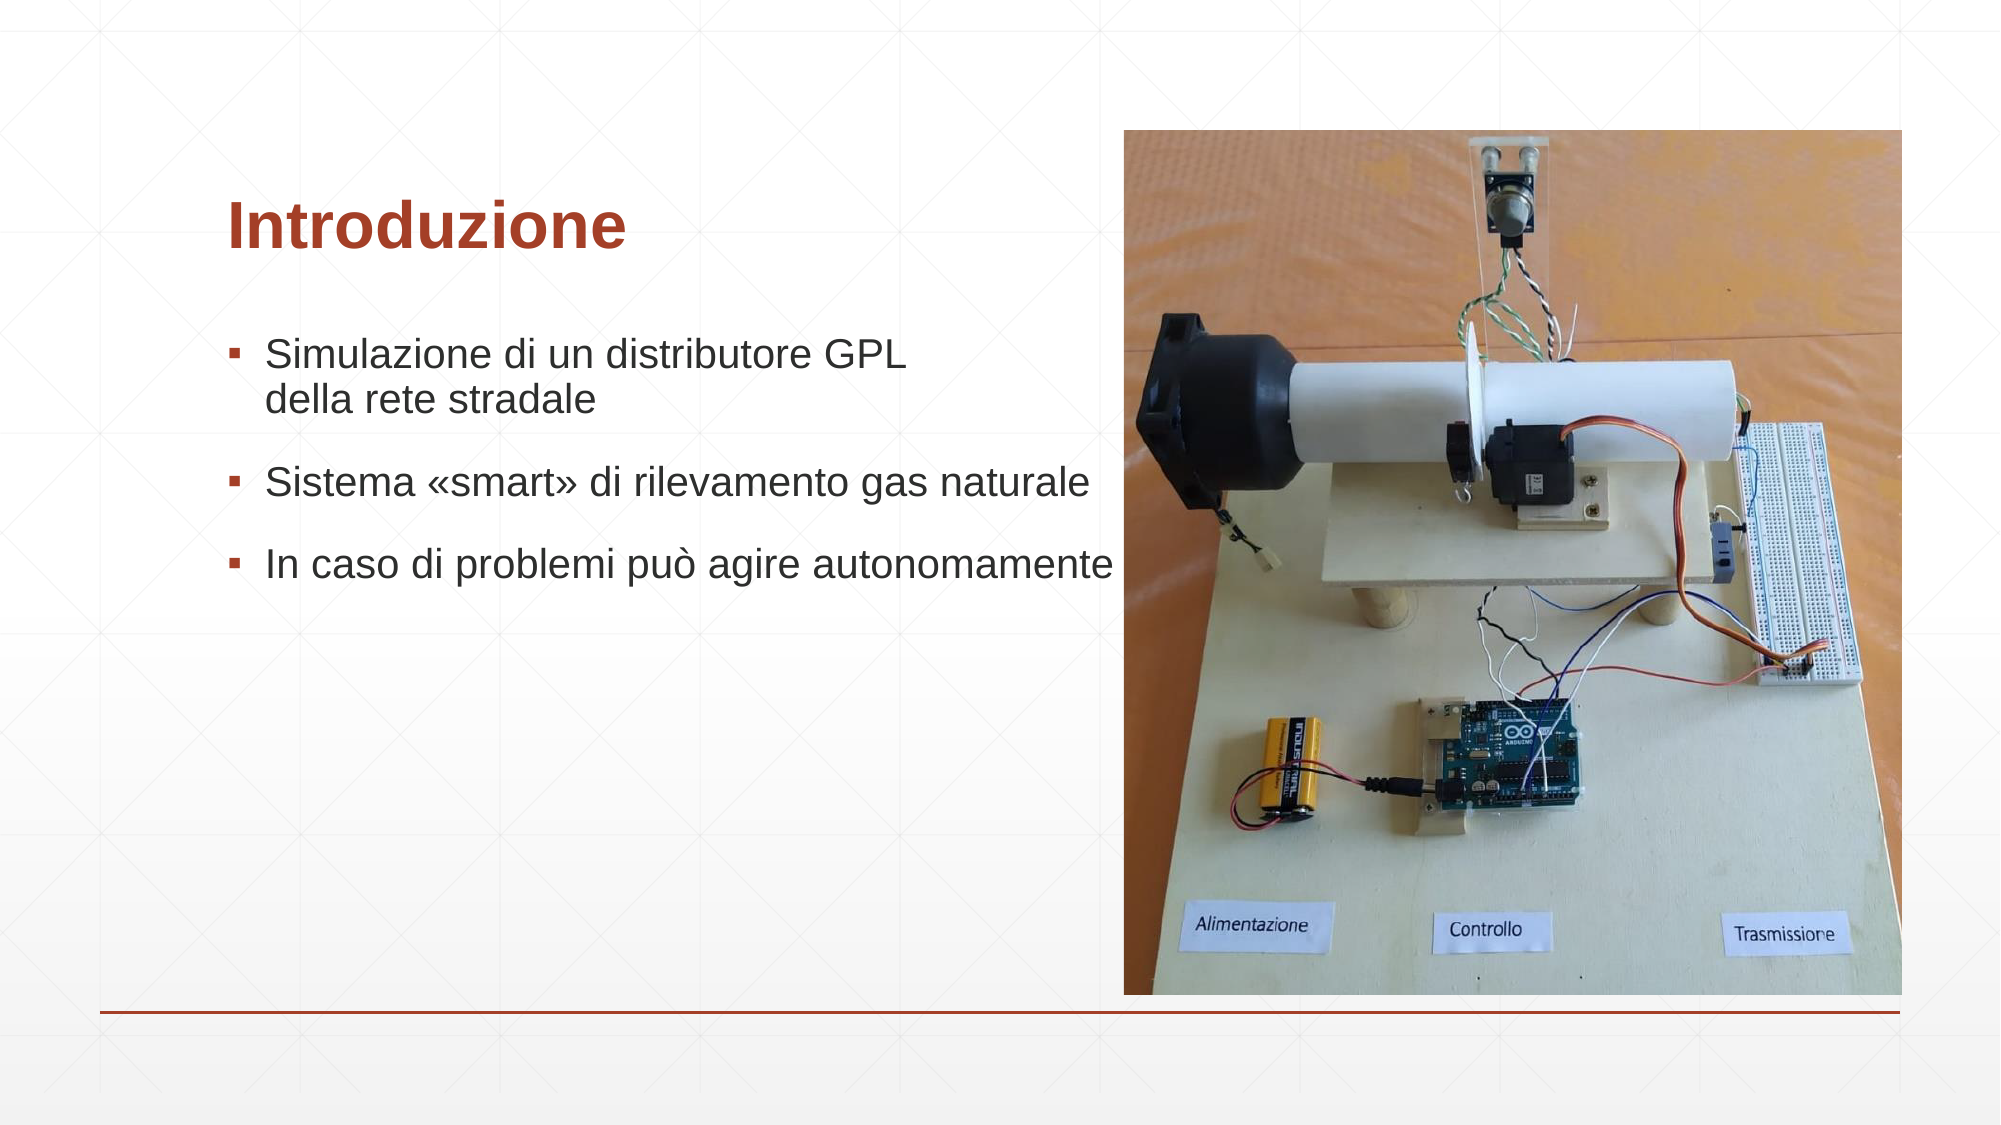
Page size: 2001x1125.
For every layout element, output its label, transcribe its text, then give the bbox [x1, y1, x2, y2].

list Simulazione di un distributore GPL della rete stradale Sistema «smart» di rilevamento gas naturale In caso di problemi può agire autonomamente [212, 324, 1123, 950]
picture [1123, 130, 1902, 995]
title Introduzione [212, 82, 1788, 271]
